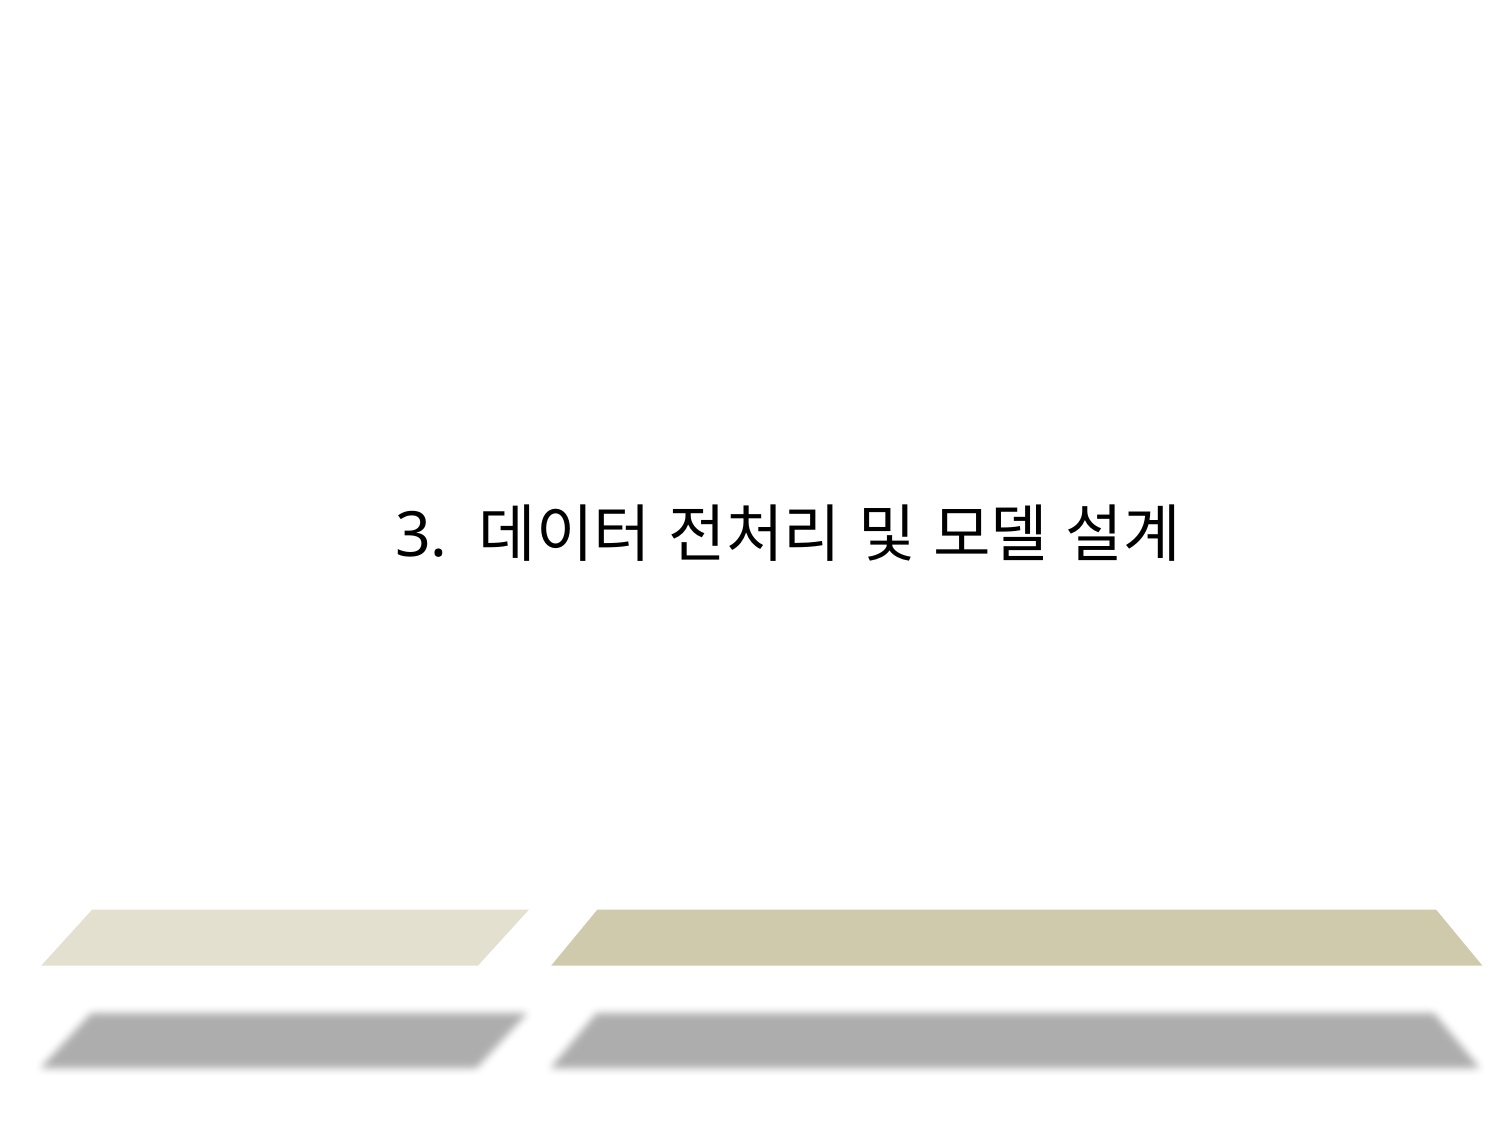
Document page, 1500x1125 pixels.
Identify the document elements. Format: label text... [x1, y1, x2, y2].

text_box 3. 데이터 전처리 및 모델 설계 [336, 444, 1258, 628]
text_box [39, 907, 531, 968]
text_box [549, 907, 1485, 968]
